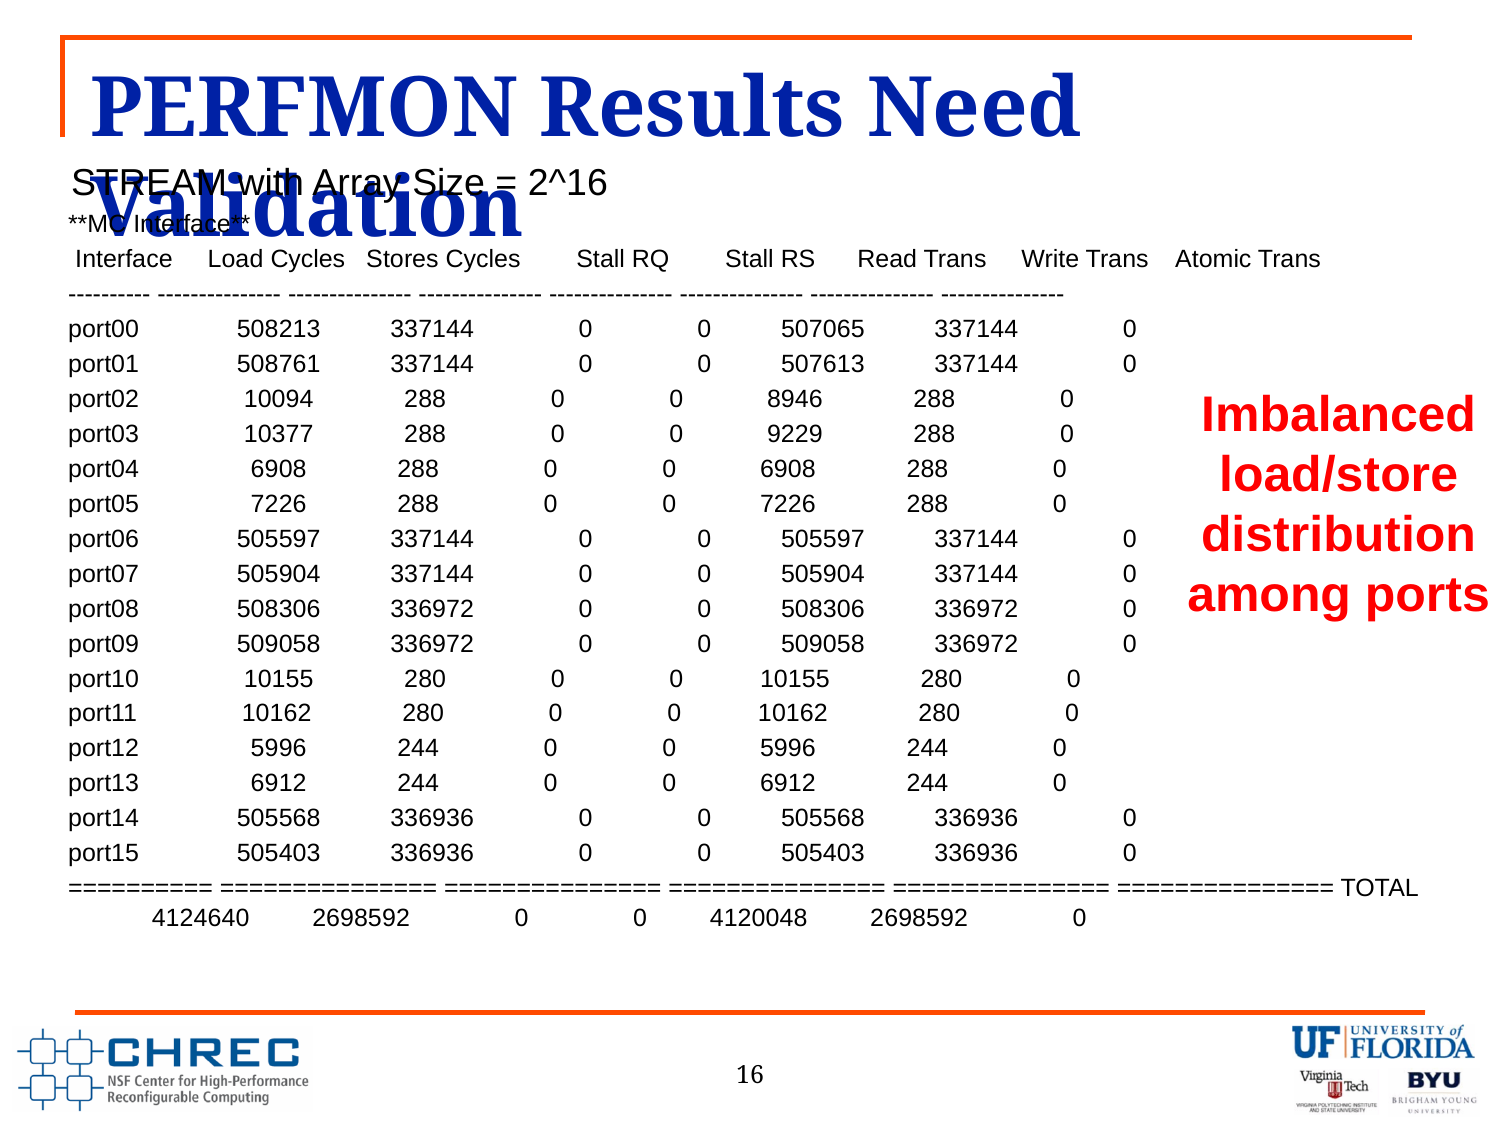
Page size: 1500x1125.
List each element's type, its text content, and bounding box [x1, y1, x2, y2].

list **MC Interface** Interface Load Cycles Stores Cycles Stall RQ Stall RS Read Trans Write Trans Atomic Trans ---------- --------------- --------------- --------------- --------------- --------------- --------------- --------------- port00 508213 337144 0 0 507065 337144 0 port01 508761 337144 0 0 507613 337144 0 port02 10094 288 0 0 8946 288 0 port03 10377 288 0 0 9229 288 0 port04 6908 288 0 0 6908 288 0 port05 7226 288 0 0 7226 288 0 port06 505597 337144 0 0 505597 337144 0 port07 505904 337144 0 0 505904 337144 0 port08 508306 336972 0 0 508306 336972 0 port09 509058 336972 0 0 509058 336972 0 port10 10155 280 0 0 10155 280 0 port11 10162 280 0 0 10162 280 0 port12 5996 244 0 0 5996 244 0 port13 6912 244 0 0 6912 244 0 port14 505568 336936 0 0 505568 336936 0 port15 505403 336936 0 0 505403 336936 0 ========== =============== =============== =============== =============== =============== TOTAL 4124640 2698592 0 0 4120048 2698592 0 [52, 199, 1454, 1006]
picture [1287, 1021, 1485, 1117]
text_box Imbalanced load/store distribution among ports [1116, 373, 1500, 629]
title PERFMON Results Need Validation [74, 45, 1426, 199]
slide_number 16 [599, 1024, 901, 1101]
text_box STREAM with Array Size = 2^16 [55, 150, 624, 211]
picture [12, 1026, 313, 1112]
